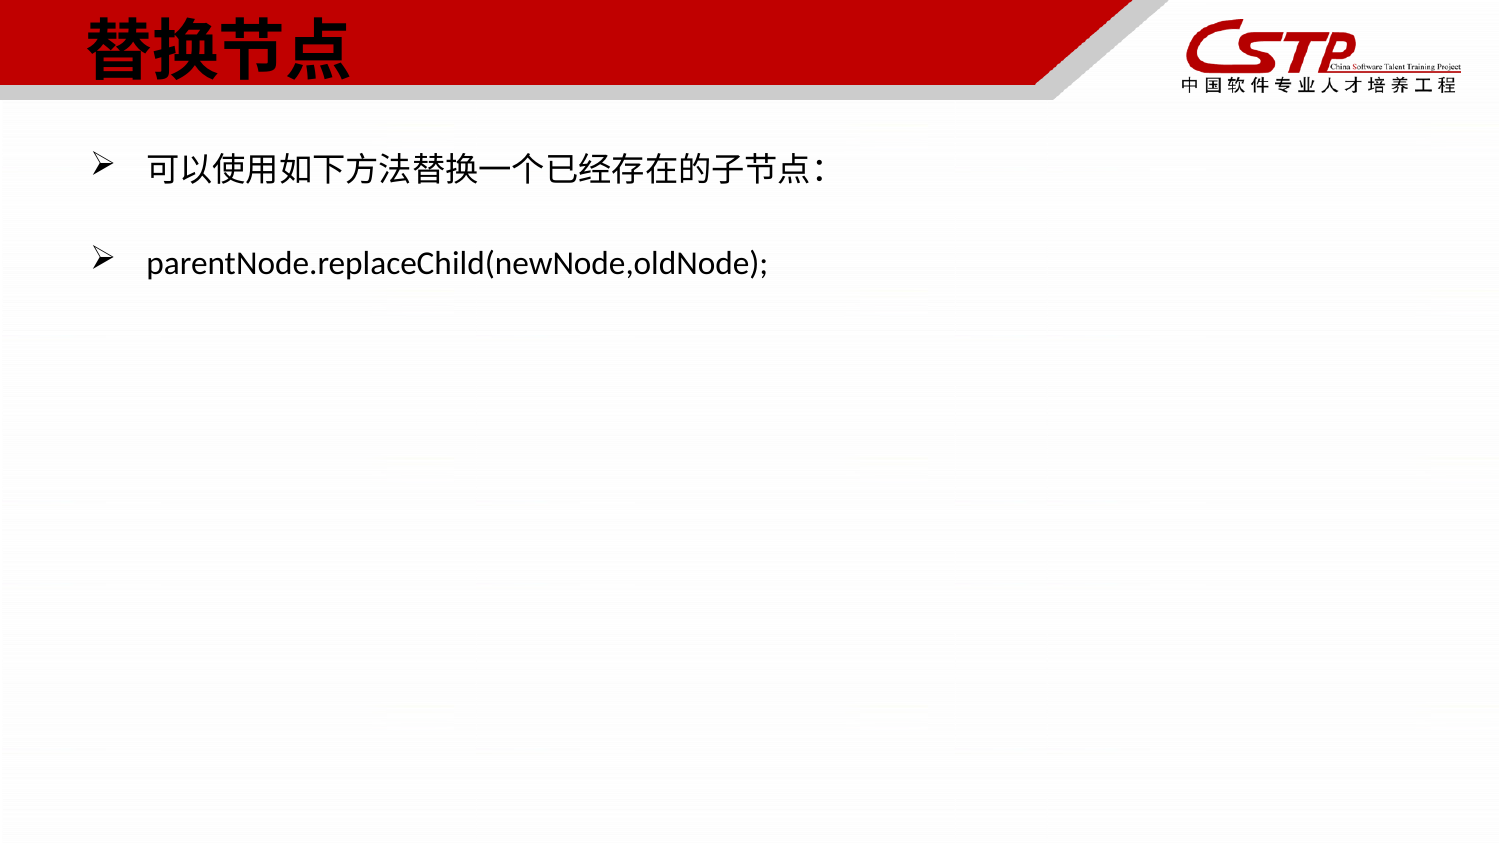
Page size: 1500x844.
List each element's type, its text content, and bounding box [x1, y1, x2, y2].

list 可以使用如下方法替换一个已经存在的子节点： parentNode.replaceChild(newNode,oldNode); [75, 140, 1425, 797]
title 替换节点 [70, 11, 1421, 84]
picture [0, 0, 1500, 844]
